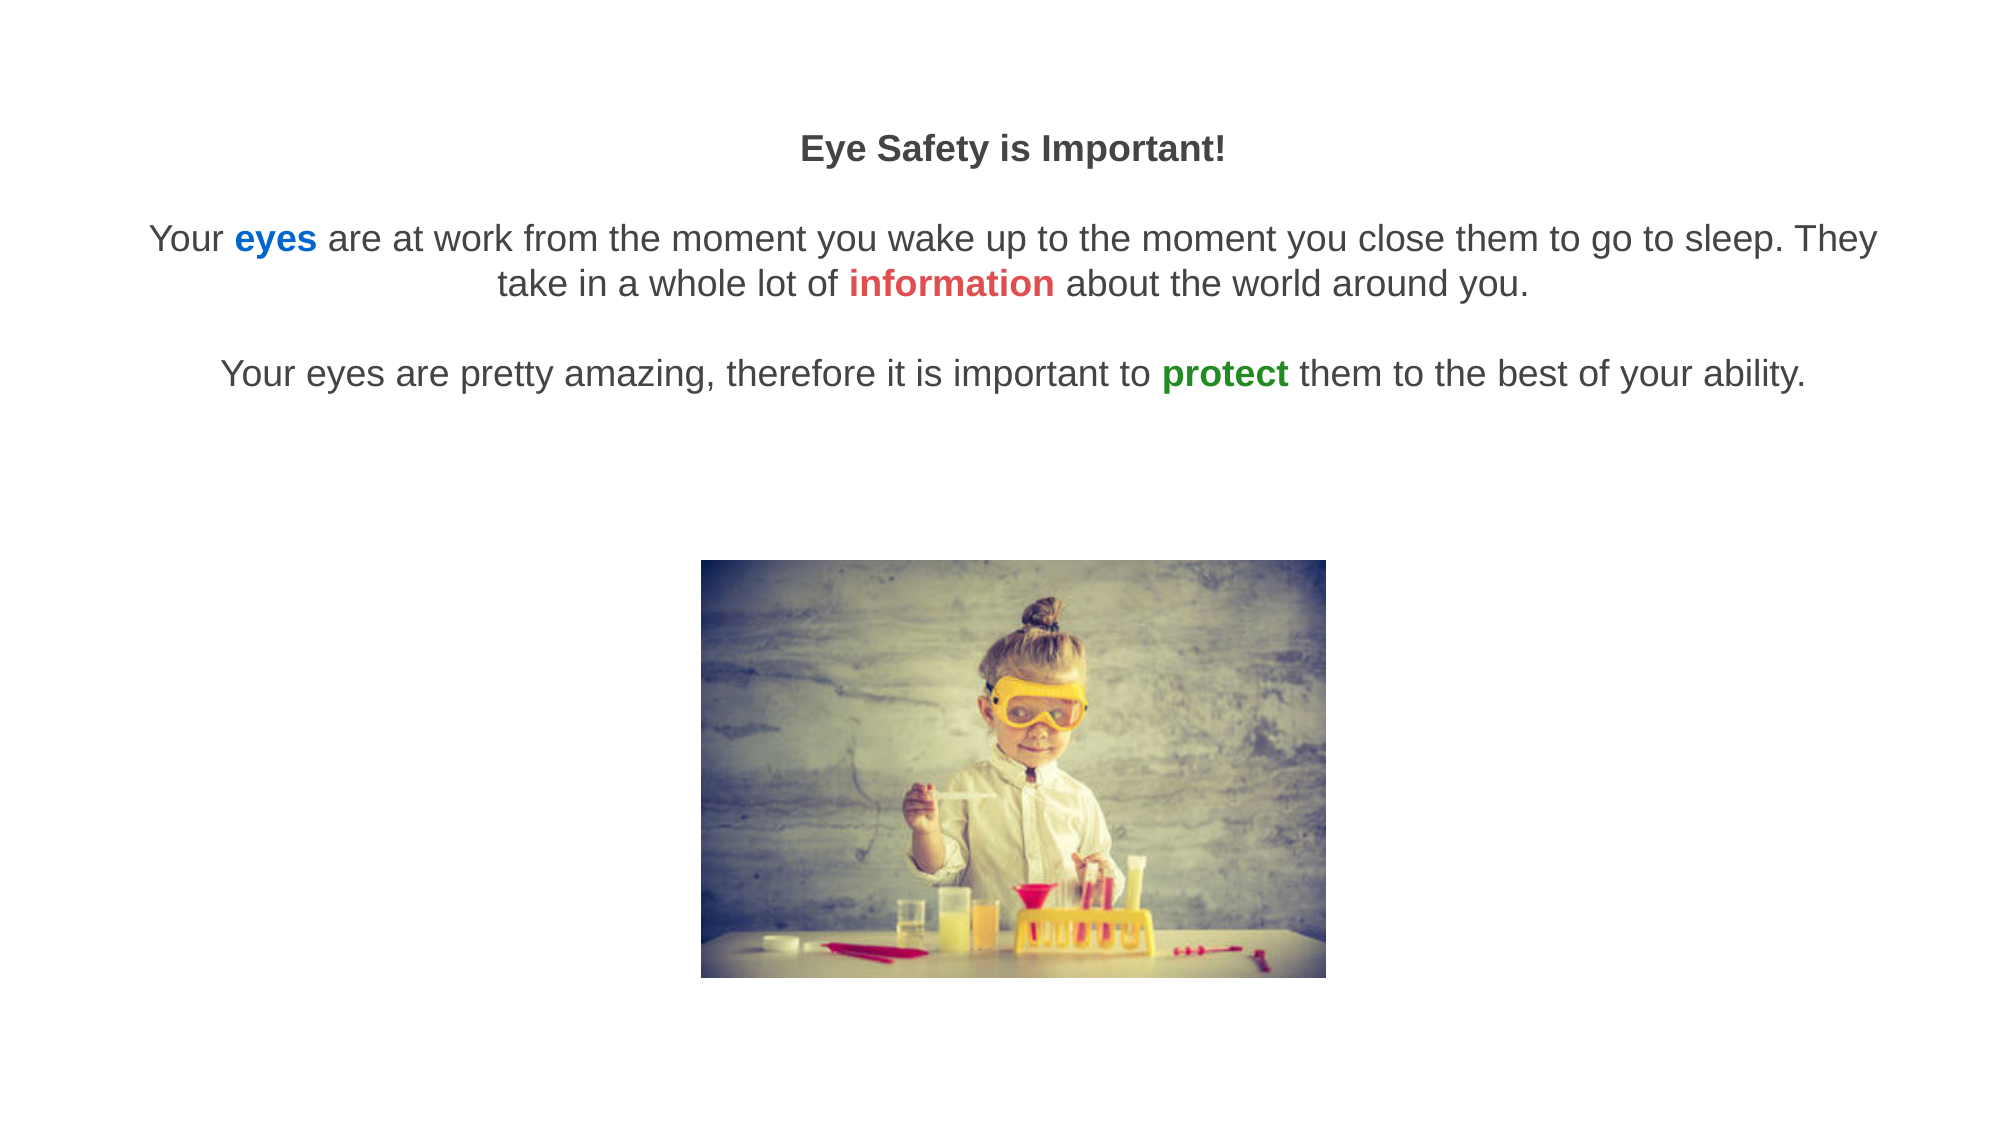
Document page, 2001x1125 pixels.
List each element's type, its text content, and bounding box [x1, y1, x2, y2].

text_box Eye Safety is Important! Your eyes are at work from the moment you wake up to the moment you close them to go to sleep. They take in a whole lot of information about the world around you. Your eyes are pretty amazing, therefore it is important to protect them to the best of your ability. [114, 117, 1913, 447]
picture [701, 560, 1326, 978]
